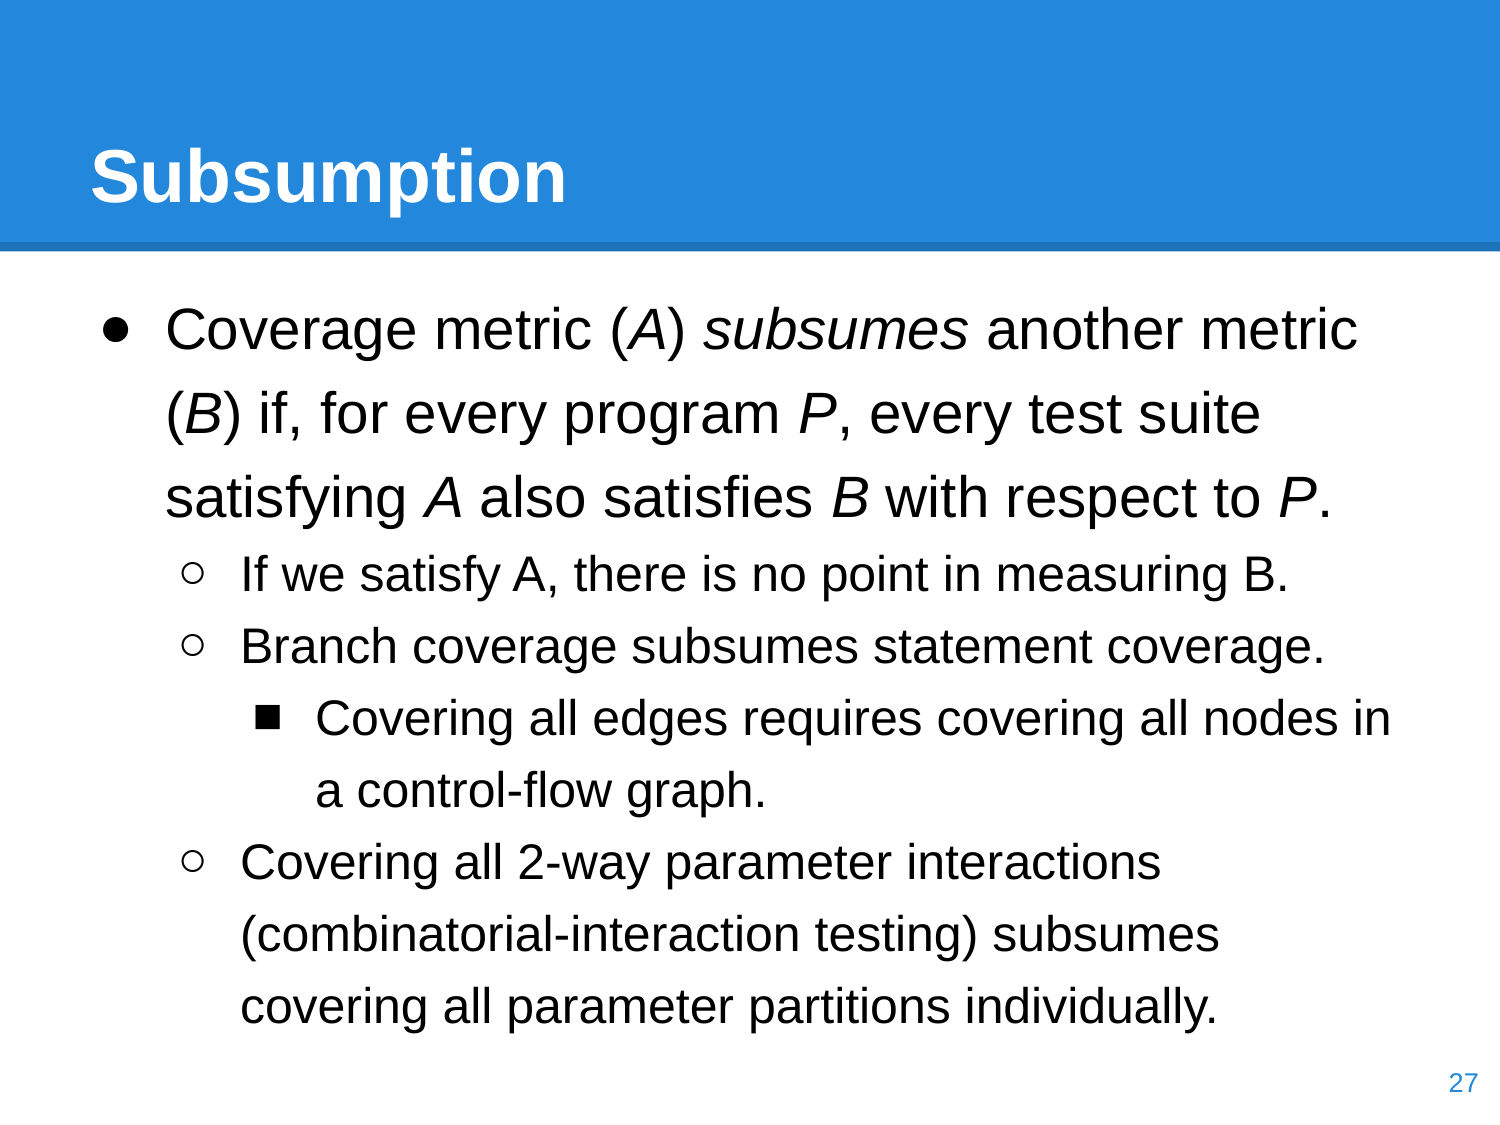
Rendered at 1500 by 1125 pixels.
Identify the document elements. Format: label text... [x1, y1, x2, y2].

list Coverage metric (A) subsumes another metric (B) if, for every program P, every test suite satisfying A also satisfies B with respect to P. If we satisfy A, there is no point in measuring B. Branch coverage subsumes statement coverage. Covering all edges requires covering all nodes in a control-flow graph. Covering all 2-way parameter interactions (combinatorial-interaction testing) subsumes covering all parameter partitions individually. [75, 262, 1425, 1078]
slide_number ‹#› [1403, 1038, 1494, 1125]
title Subsumption [75, 45, 1425, 233]
